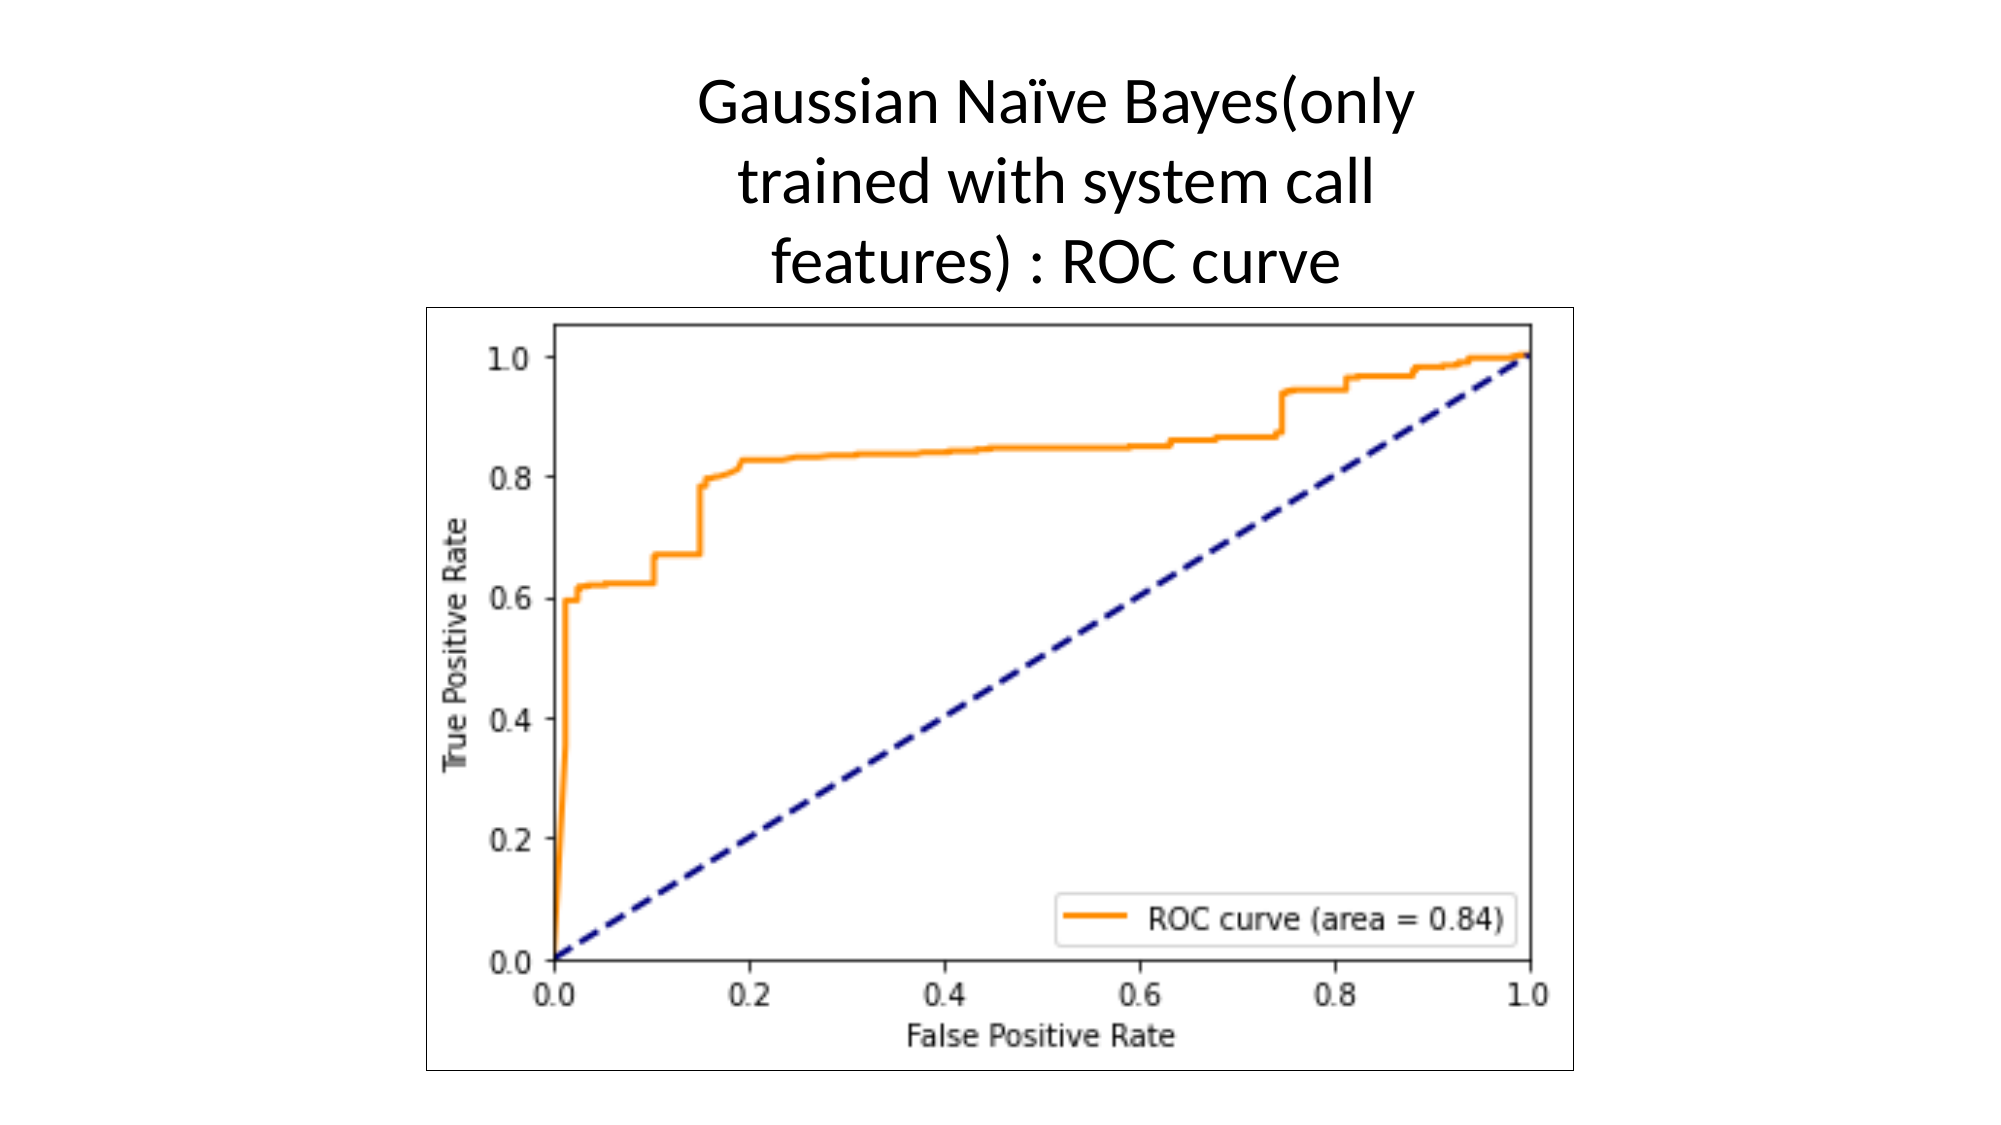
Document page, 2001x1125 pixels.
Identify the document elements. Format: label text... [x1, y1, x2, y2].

picture [426, 307, 1574, 1071]
text_box Gaussian Naïve Bayes(only trained with system call features) : ROC curve [578, 49, 1536, 305]
